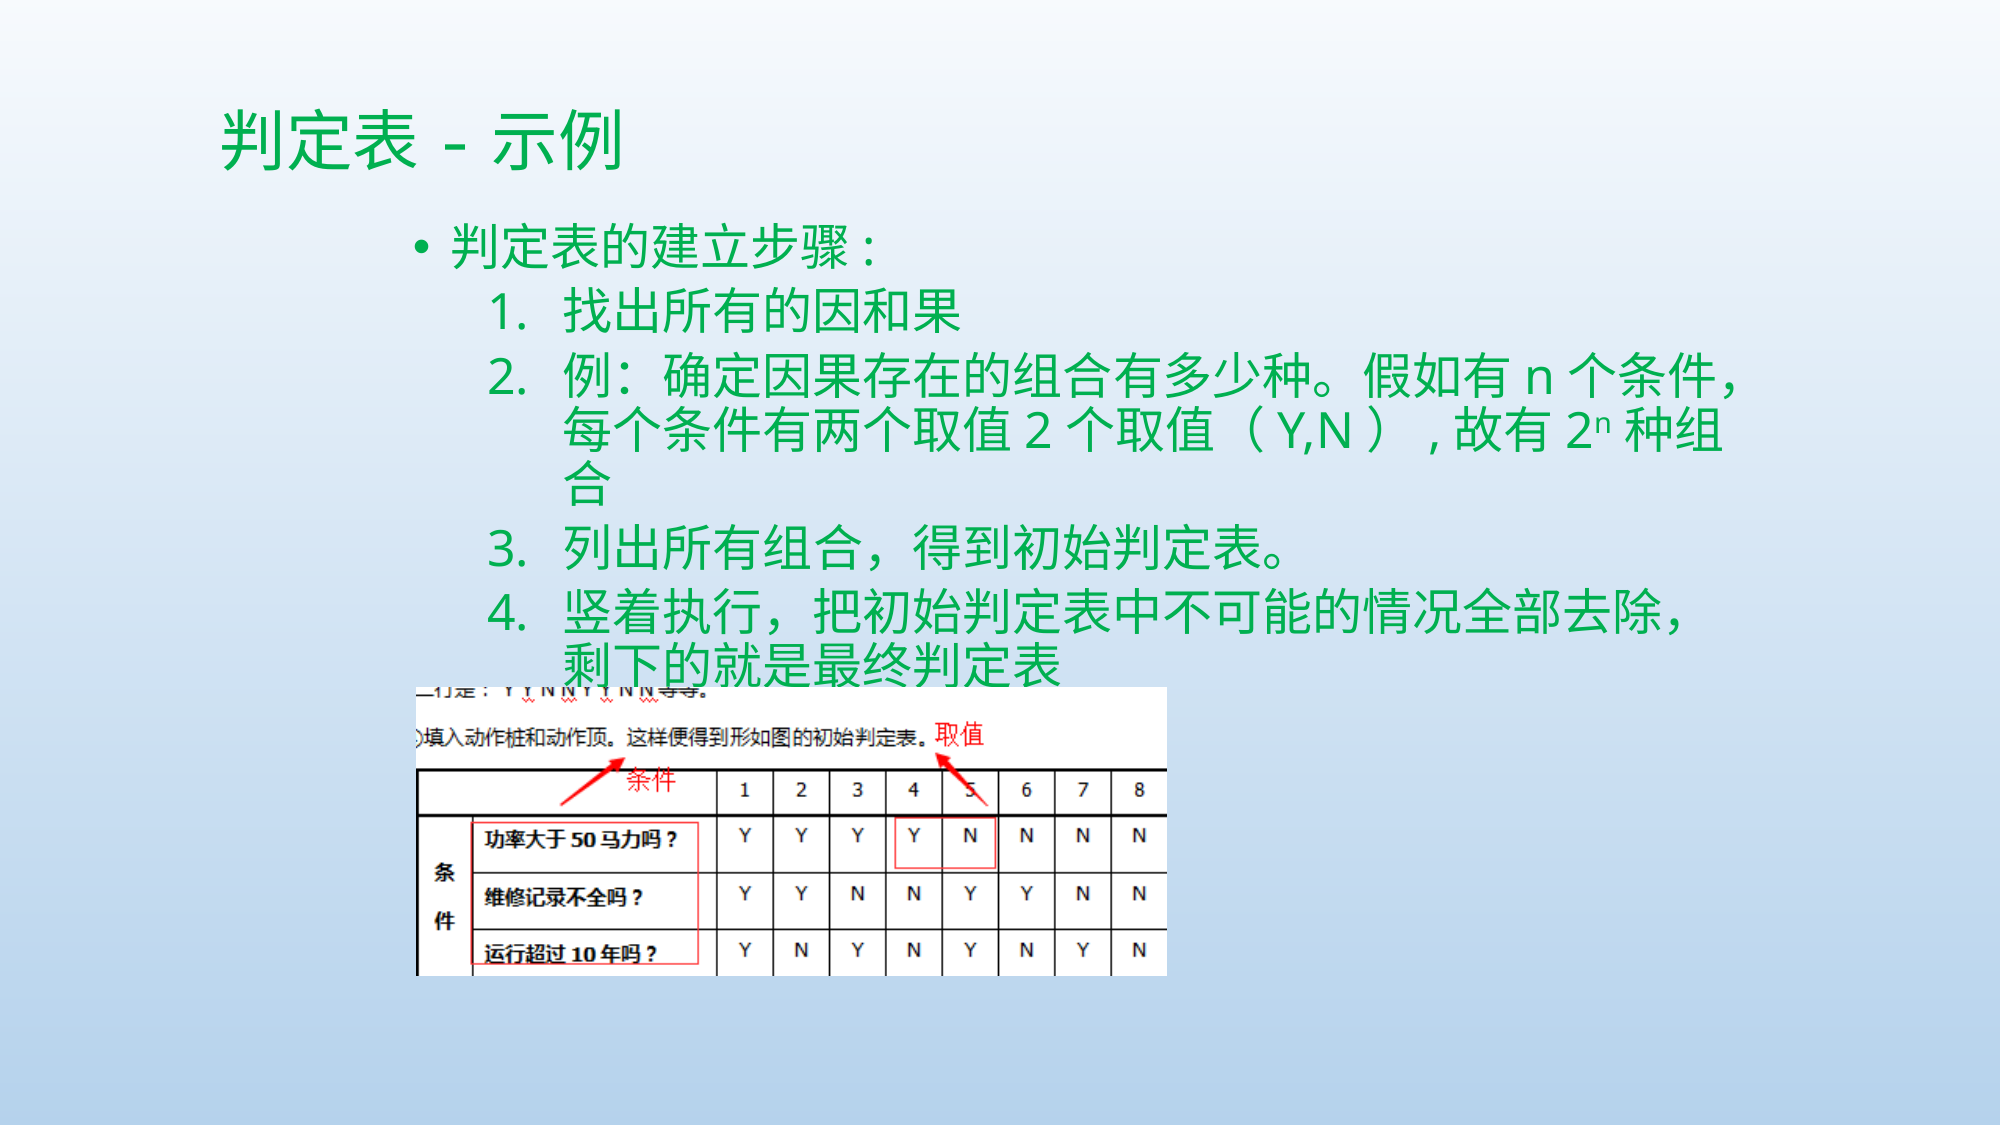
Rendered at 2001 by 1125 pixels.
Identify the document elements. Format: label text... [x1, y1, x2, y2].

list 判定表的建立步骤: 找出所有的因和果 例：确定因果存在的组合有多少种。假如有n个条件，每个条件有两个取值2个取值（Y,N）,故有2n种组合 列出所有组合，得到初始判定表。 竖着执行，把初始判定表中不可能的情况全部去除，剩下的就是最终判定表 [398, 214, 1750, 1014]
picture [416, 687, 1167, 976]
title 判定表-示例 [204, 91, 1863, 267]
